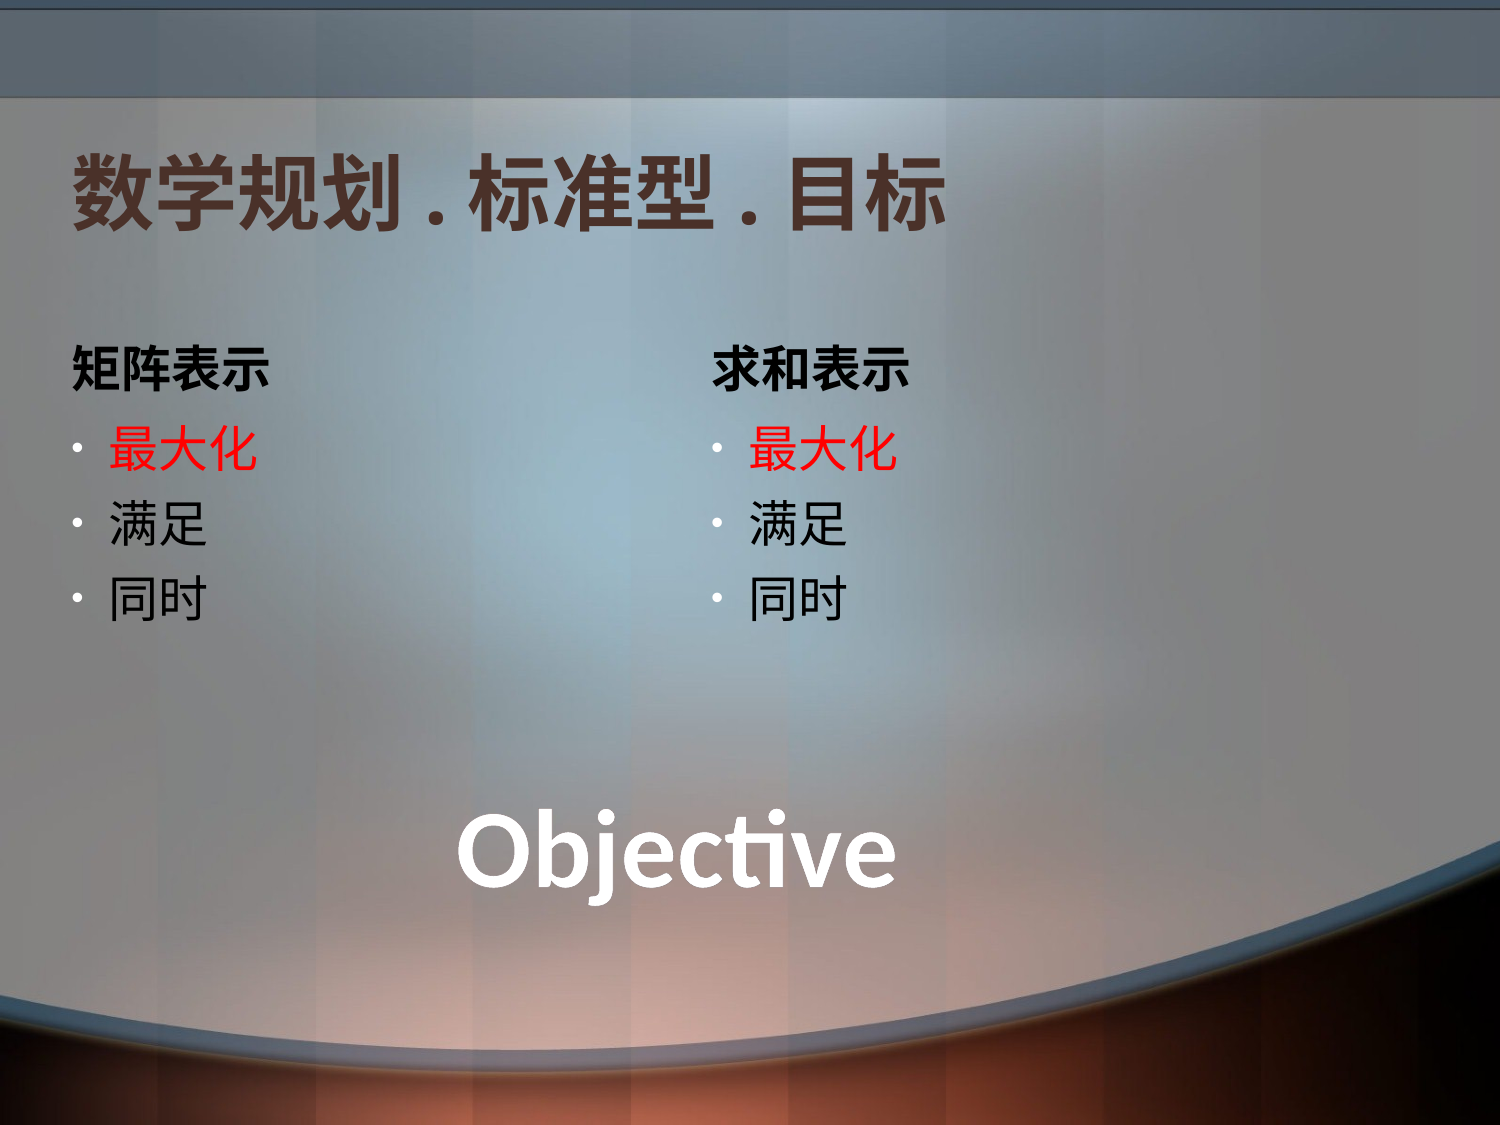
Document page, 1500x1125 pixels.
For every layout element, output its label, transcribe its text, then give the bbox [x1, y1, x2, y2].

list 矩阵表示 [56, 299, 659, 406]
picture [0, 0, 1500, 1125]
list 求和表示 [695, 299, 1298, 406]
text_box Objective [440, 767, 914, 918]
title 数学规划.标准型.目标 [56, 104, 1299, 294]
